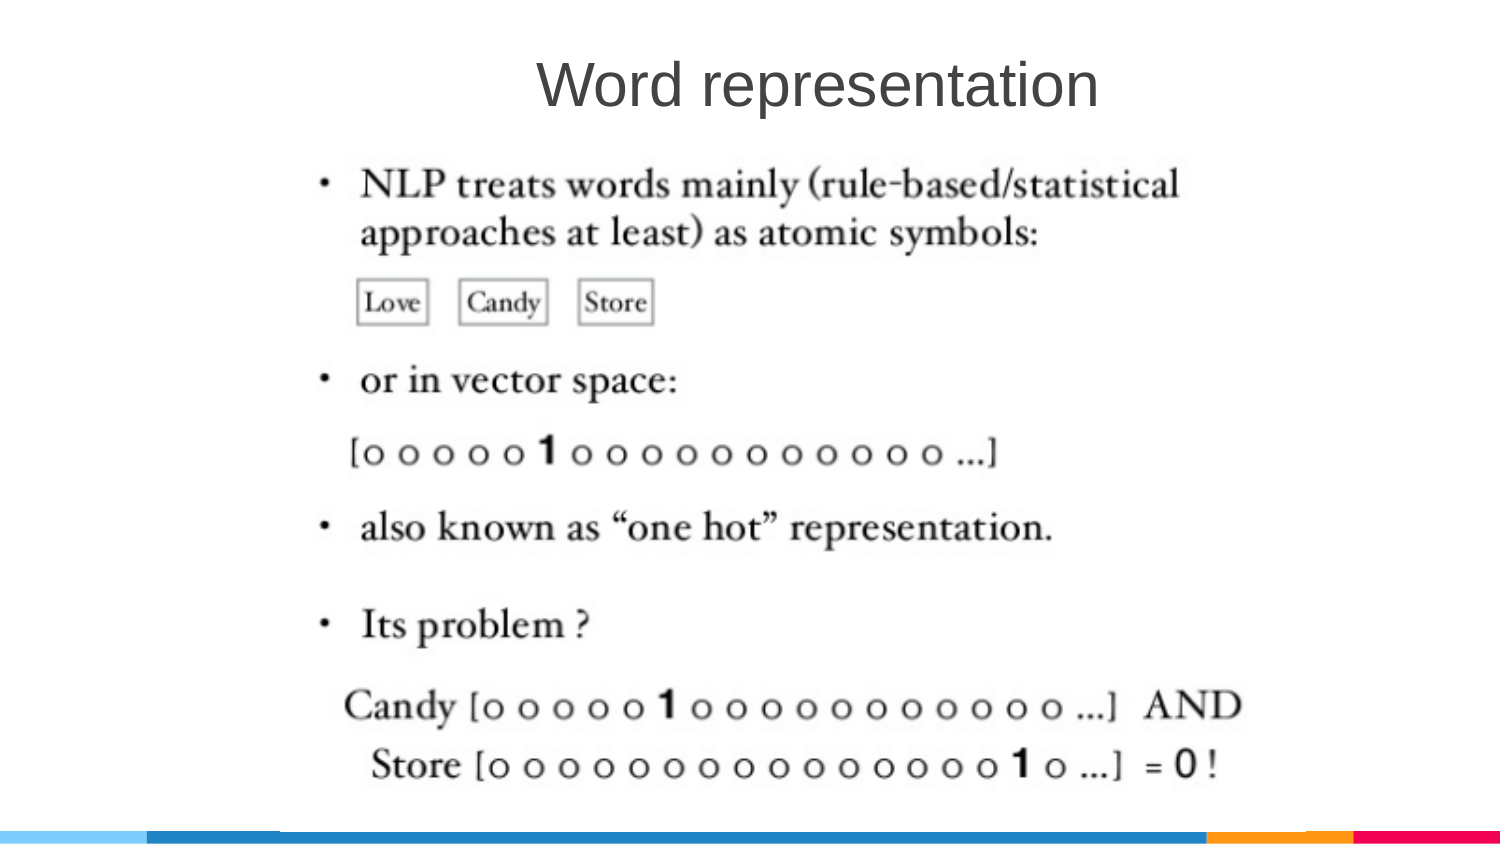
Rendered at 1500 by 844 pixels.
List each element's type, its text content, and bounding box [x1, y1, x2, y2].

text_box Word representation [253, 28, 1384, 141]
picture [279, 126, 1306, 832]
